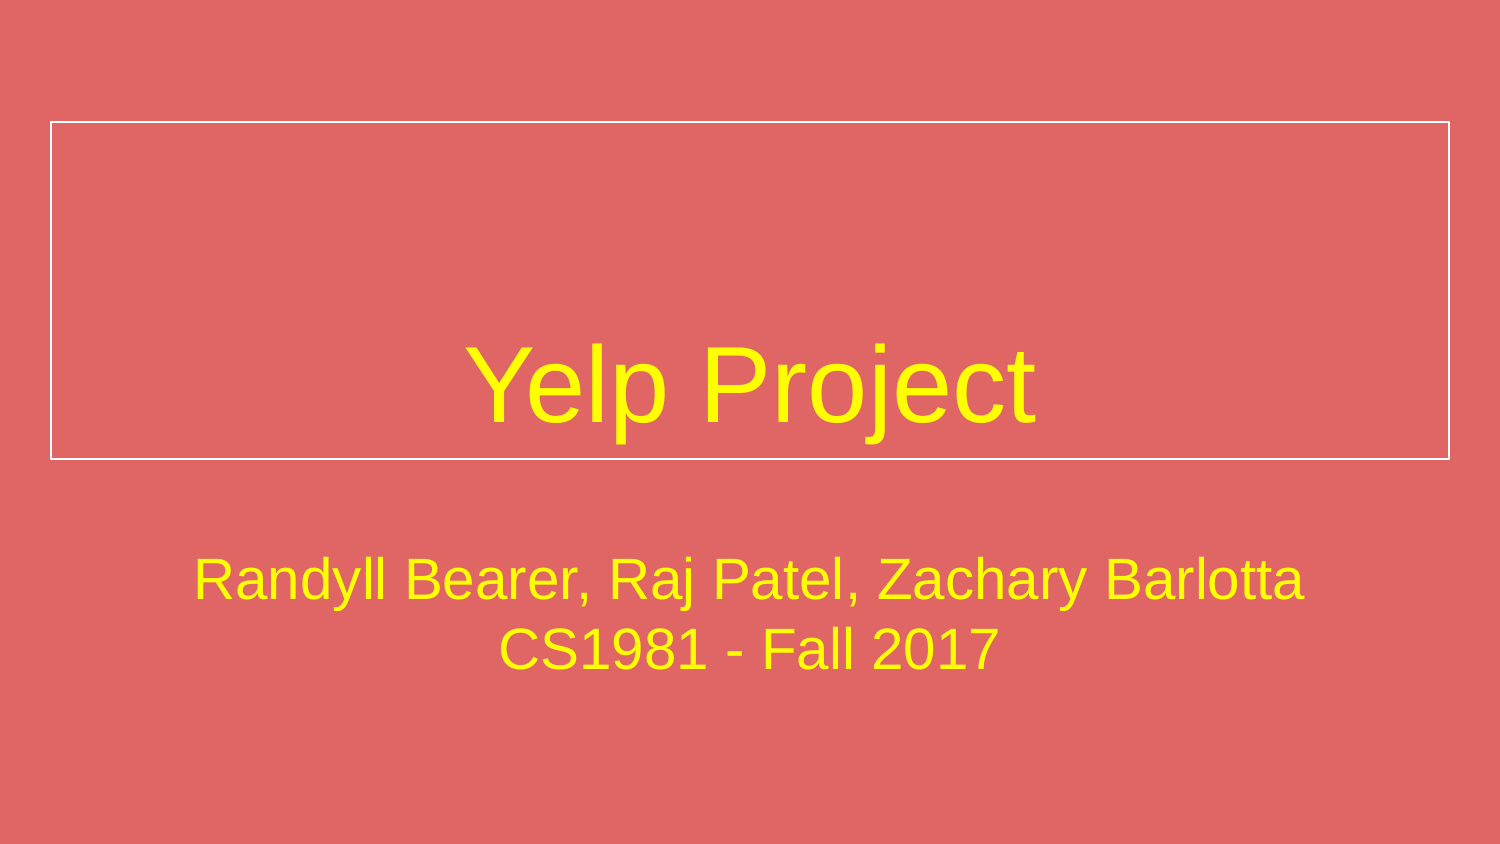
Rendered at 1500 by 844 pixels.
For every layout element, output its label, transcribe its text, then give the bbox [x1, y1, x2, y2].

subtitle Randyll Bearer, Raj Patel, Zachary Barlotta CS1981 - Fall 2017 [51, 525, 1449, 656]
title Yelp Project [51, 122, 1449, 459]
